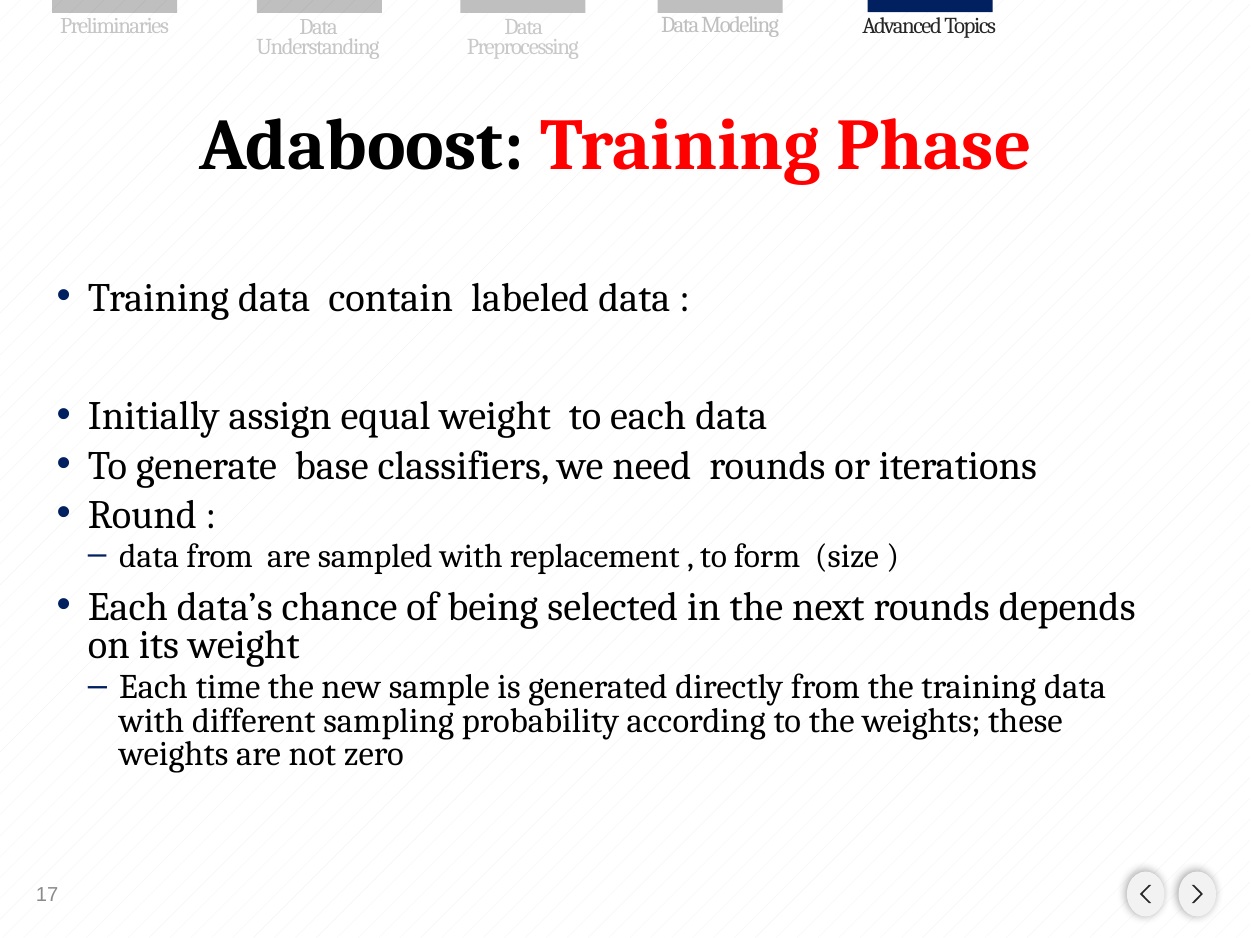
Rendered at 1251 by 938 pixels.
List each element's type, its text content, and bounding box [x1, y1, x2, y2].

title Adaboost: Training Phase [31, 62, 1217, 219]
slide_number 17 [20, 868, 313, 919]
